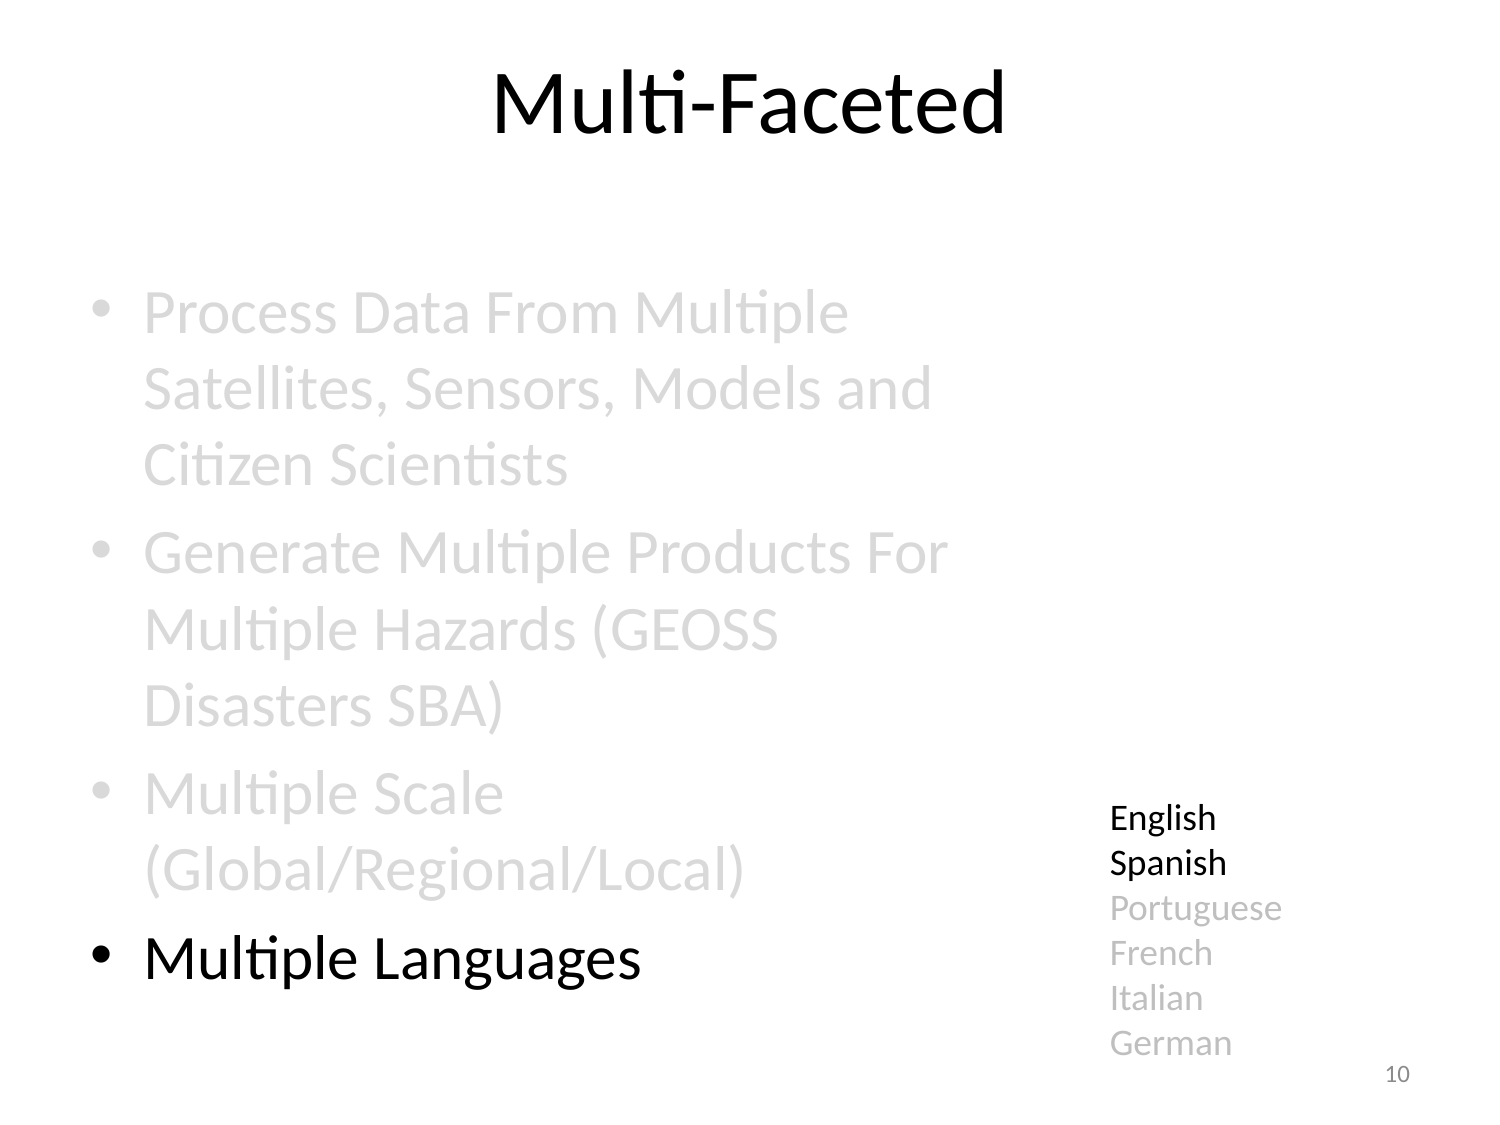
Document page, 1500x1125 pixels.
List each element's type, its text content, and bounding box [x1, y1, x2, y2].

slide_number 10 [1074, 1042, 1425, 1103]
list Process Data From Multiple Satellites, Sensors, Models and Citizen Scientists Generate Multiple Products For Multiple Hazards (GEOSS Disasters SBA) Multiple Scale (Global/Regional/Local) Multiple Languages [75, 262, 1008, 1005]
title Multi-Faceted [75, 3, 1425, 191]
text_box English Spanish Portuguese French Italian German [1095, 785, 1298, 1042]
